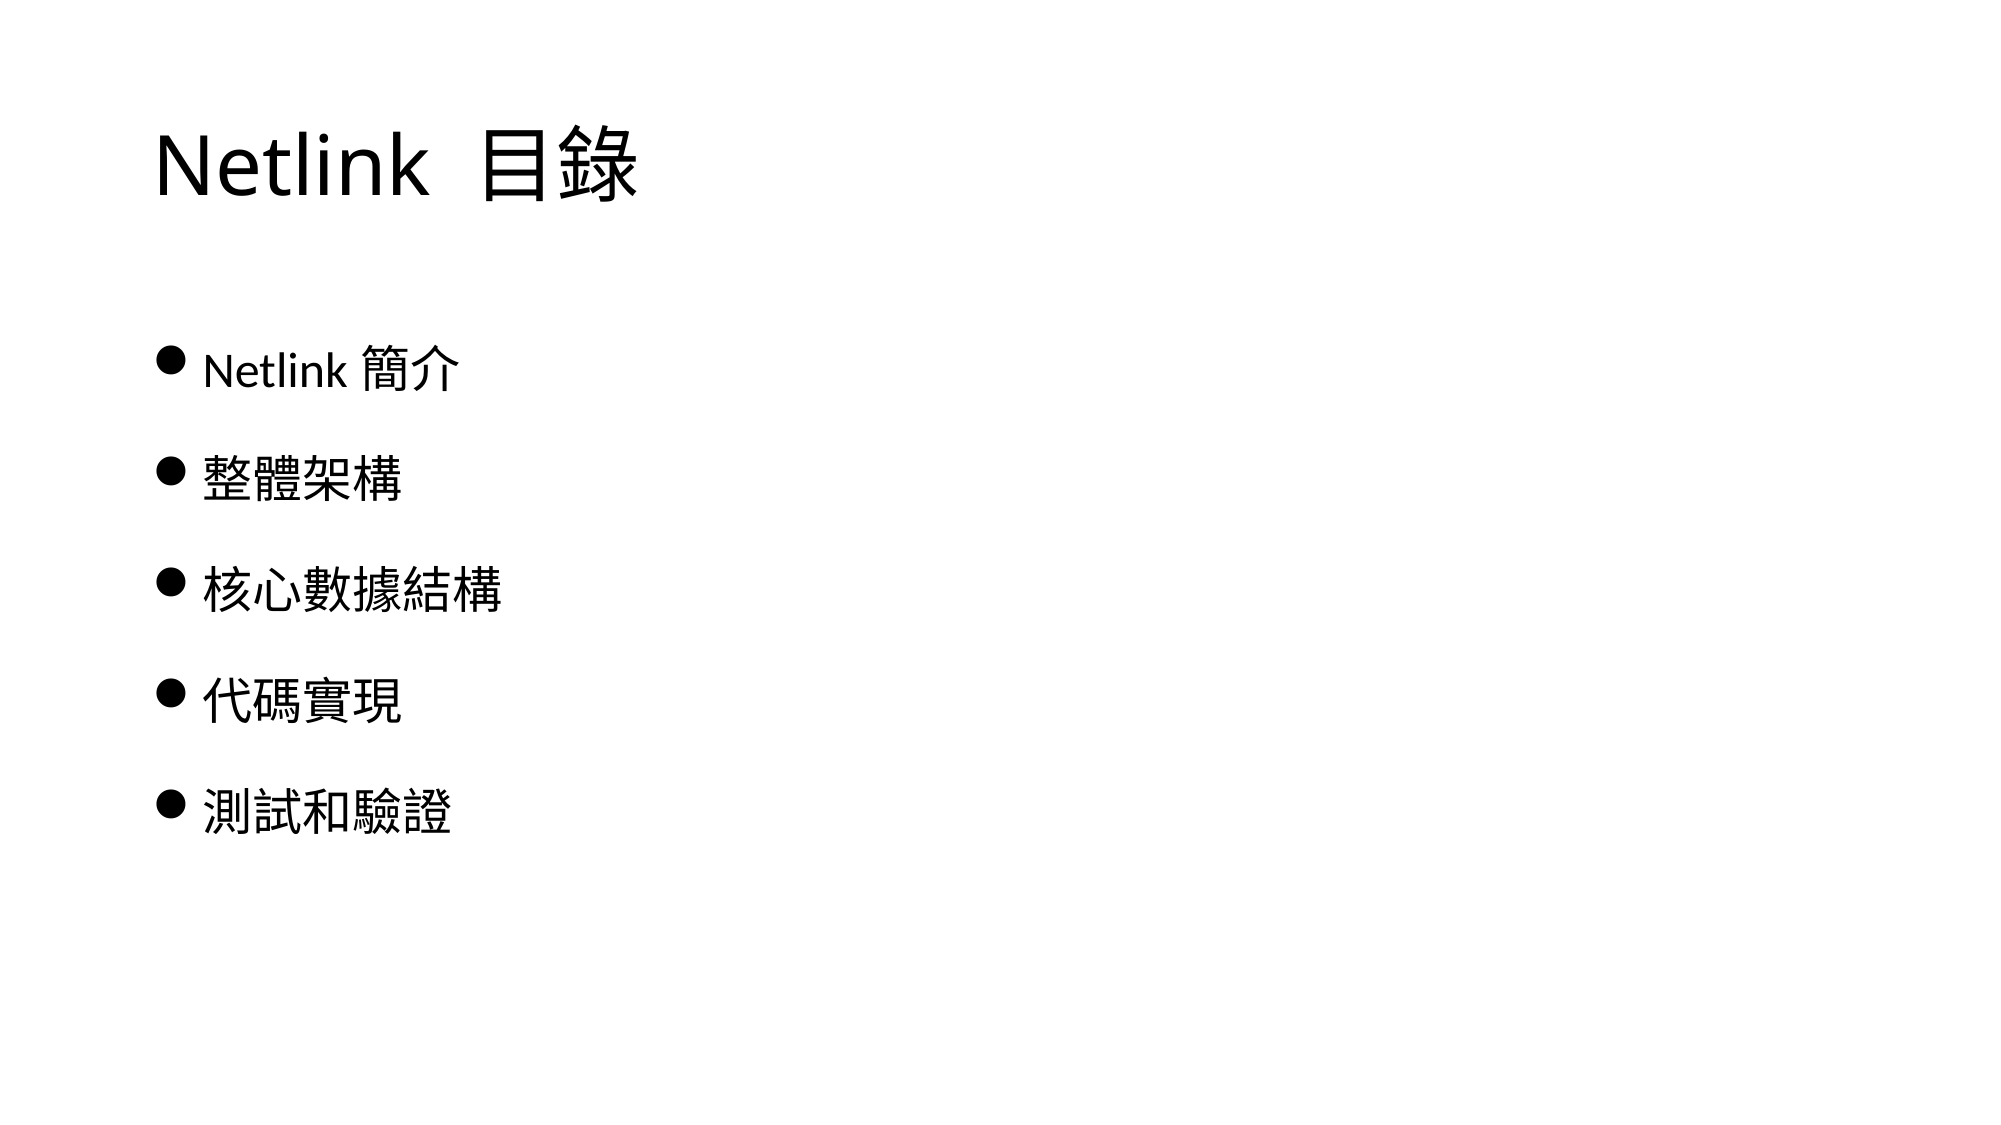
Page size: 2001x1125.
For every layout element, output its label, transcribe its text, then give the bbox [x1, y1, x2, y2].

title Netlink 目錄 [137, 59, 1863, 278]
list Netlink簡介 整體架構 核心數據結構 代碼實現 測試和驗證 [137, 299, 1863, 1014]
